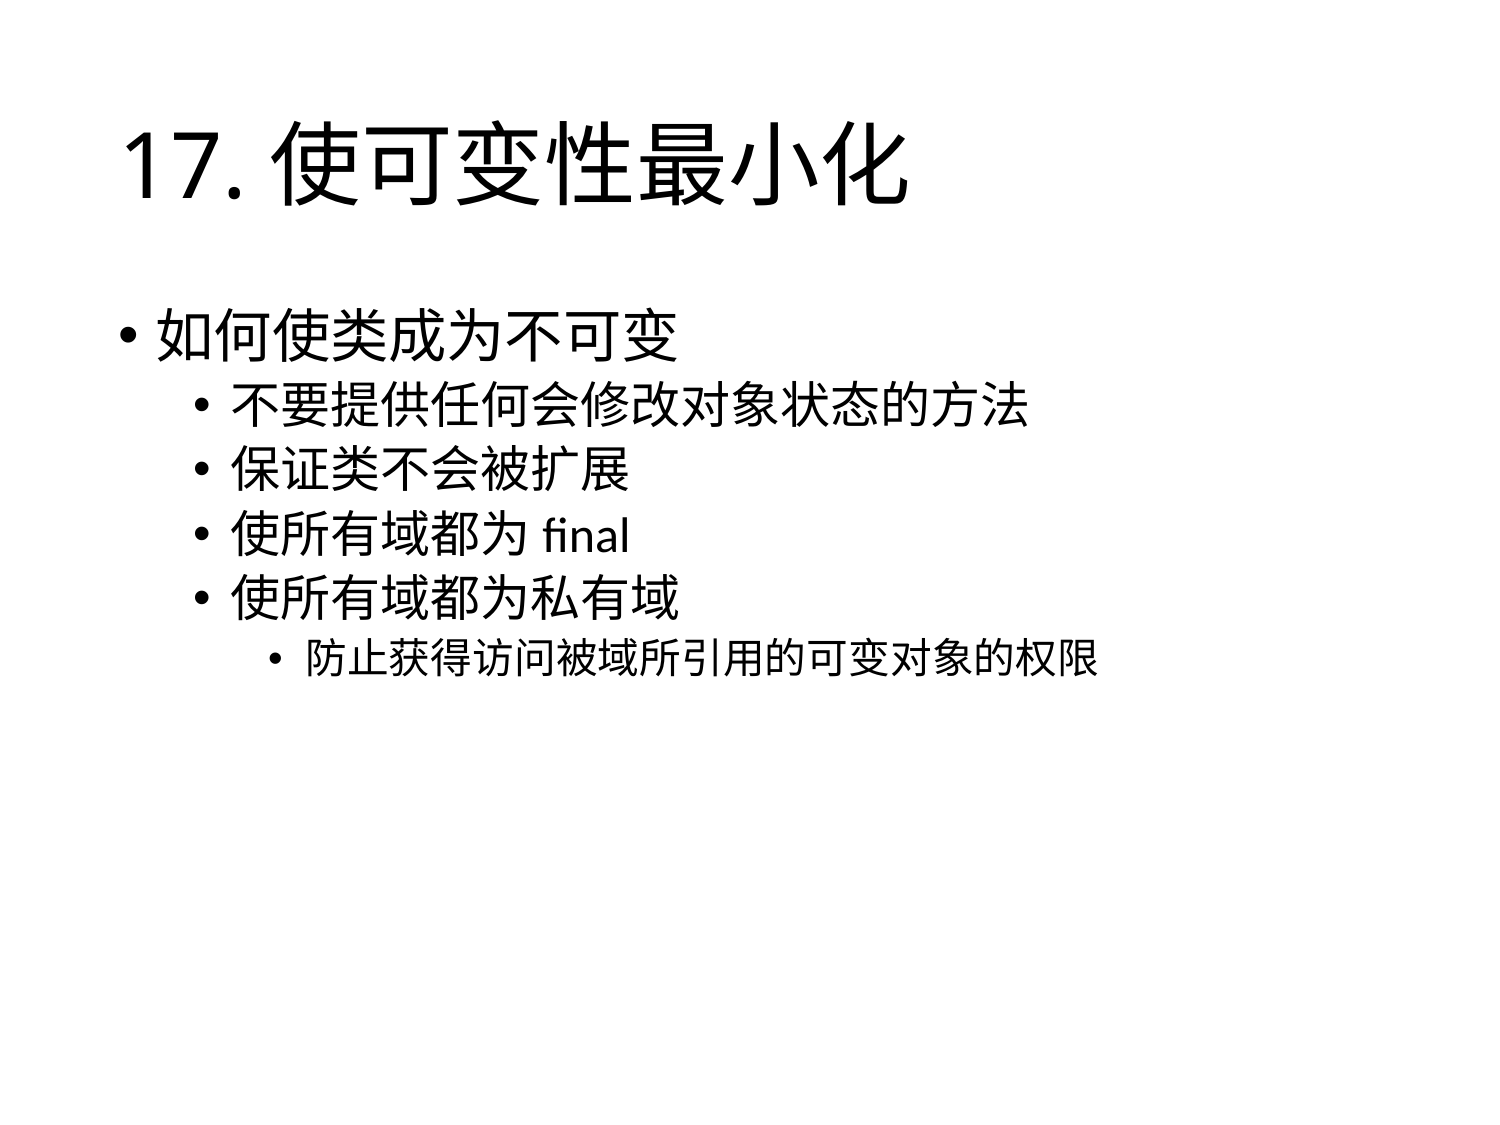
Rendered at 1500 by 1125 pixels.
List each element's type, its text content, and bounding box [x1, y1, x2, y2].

list 如何使类成为不可变 不要提供任何会修改对象状态的方法 保证类不会被扩展 使所有域都为final 使所有域都为私有域 防止获得访问被域所引用的可变对象的权限 [103, 299, 1397, 1014]
title 17.使可变性最小化 [103, 59, 1397, 278]
